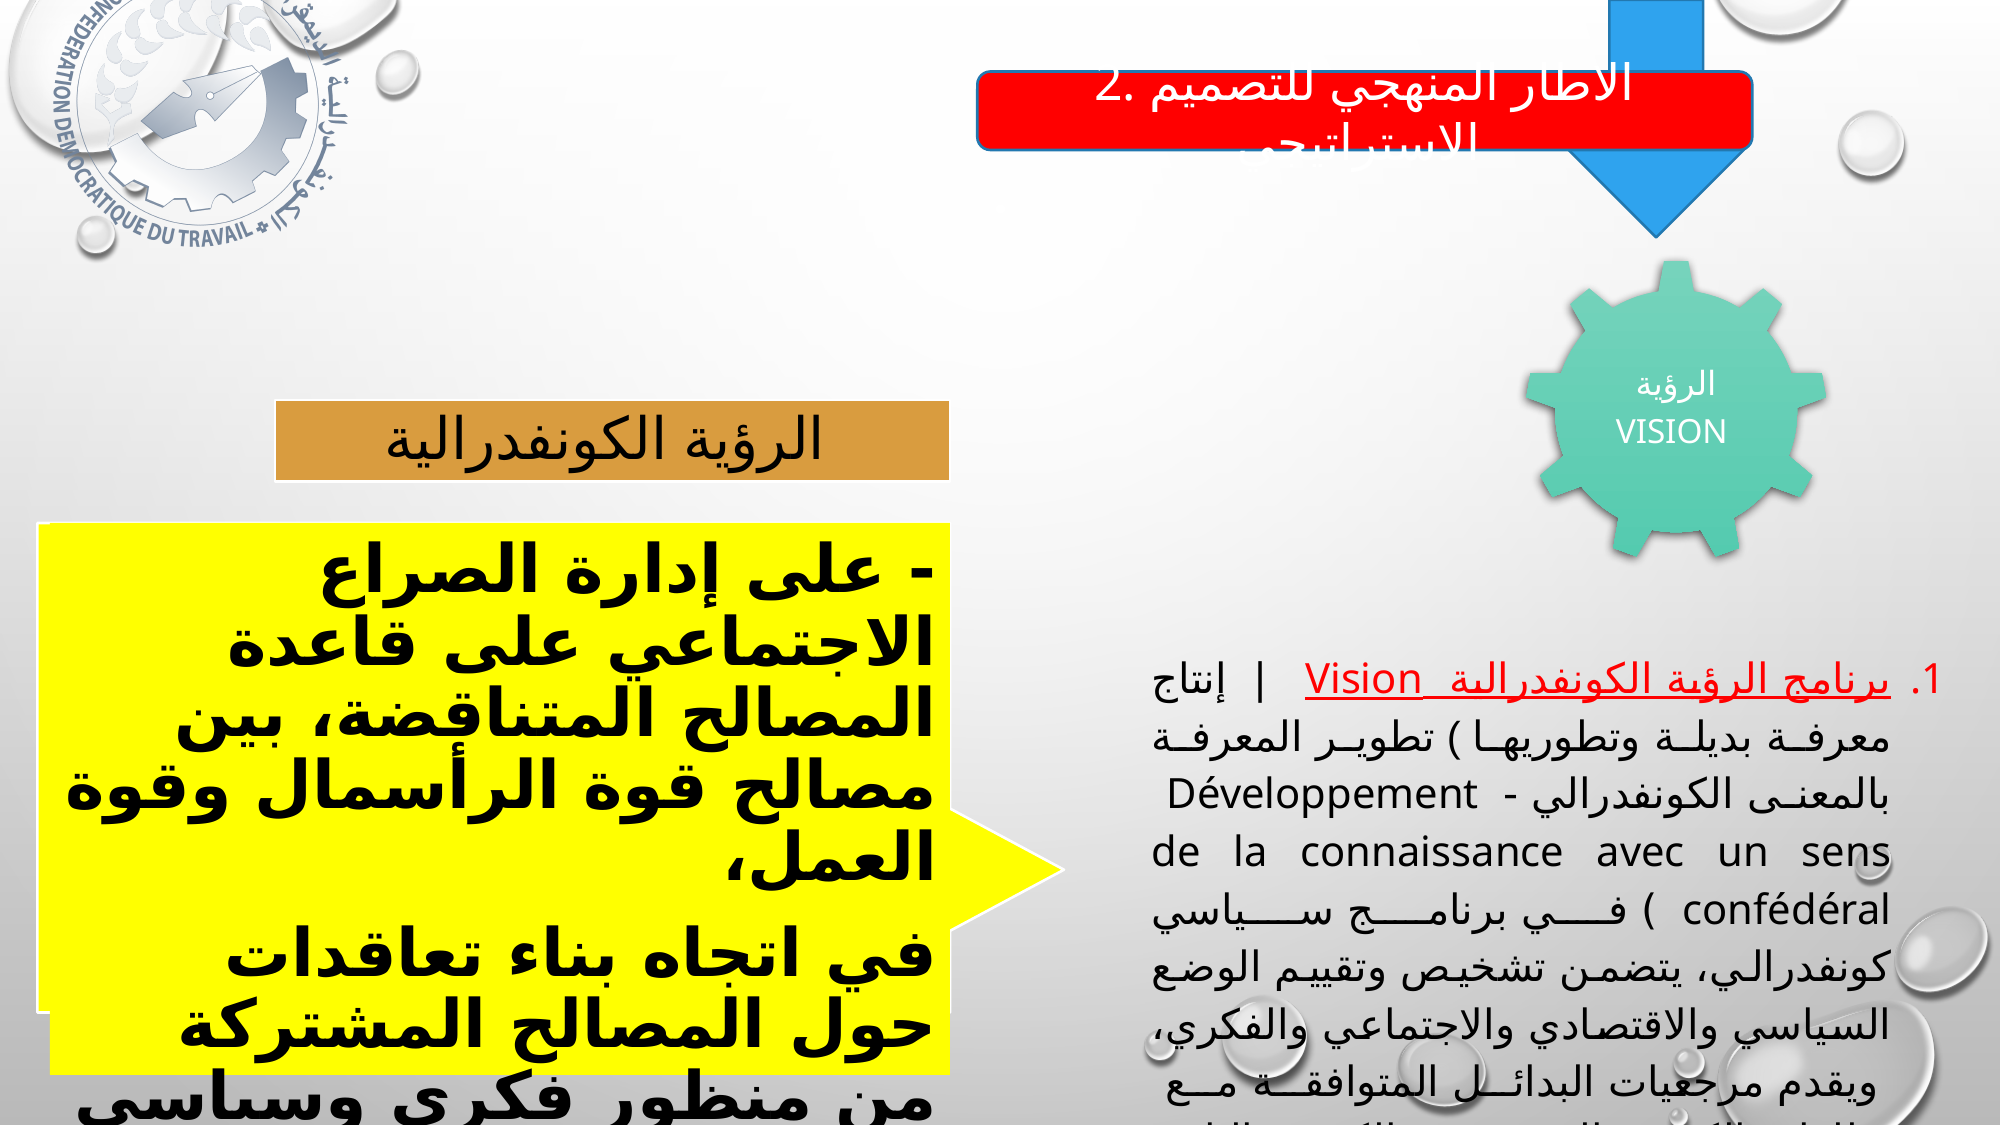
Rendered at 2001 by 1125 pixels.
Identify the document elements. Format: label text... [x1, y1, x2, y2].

text_box [1568, 150, 1746, 239]
picture [654, 1105, 662, 1111]
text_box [274, 399, 951, 482]
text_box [1524, 259, 1828, 563]
picture [342, 1105, 350, 1111]
picture [551, 1094, 558, 1100]
picture [0, 0, 2000, 1125]
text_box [37, 522, 951, 1076]
text_box [1608, 0, 1705, 70]
picture [481, 1076, 688, 1125]
text_box برنامج الرؤية الكونفدرالية Vision | إنتاج معرفة بديلة وتطوريها ) تطوير المعرفة بالمعنى الكونفدرالي - Développement de la connaissance avec un sens confédéral ) في برنامج سياسي كونفدرالي، يتضمن تشخيص وتقييم الوضع السياسي والاقتصادي والاجتماعي والفكري، ويقدم مرجعيات البدائل المتوافقة مع تطلعات الكونفدراليين والكونفدراليات ومجموع مكونات الطبقة العاملة ومصالح وحاجيات المواطنين والمواطنات [1136, 637, 1963, 1125]
text_box 2. الاطار المنهجي للتصميم الاستراتيجي [975, 70, 1754, 152]
picture [710, 1103, 726, 1111]
